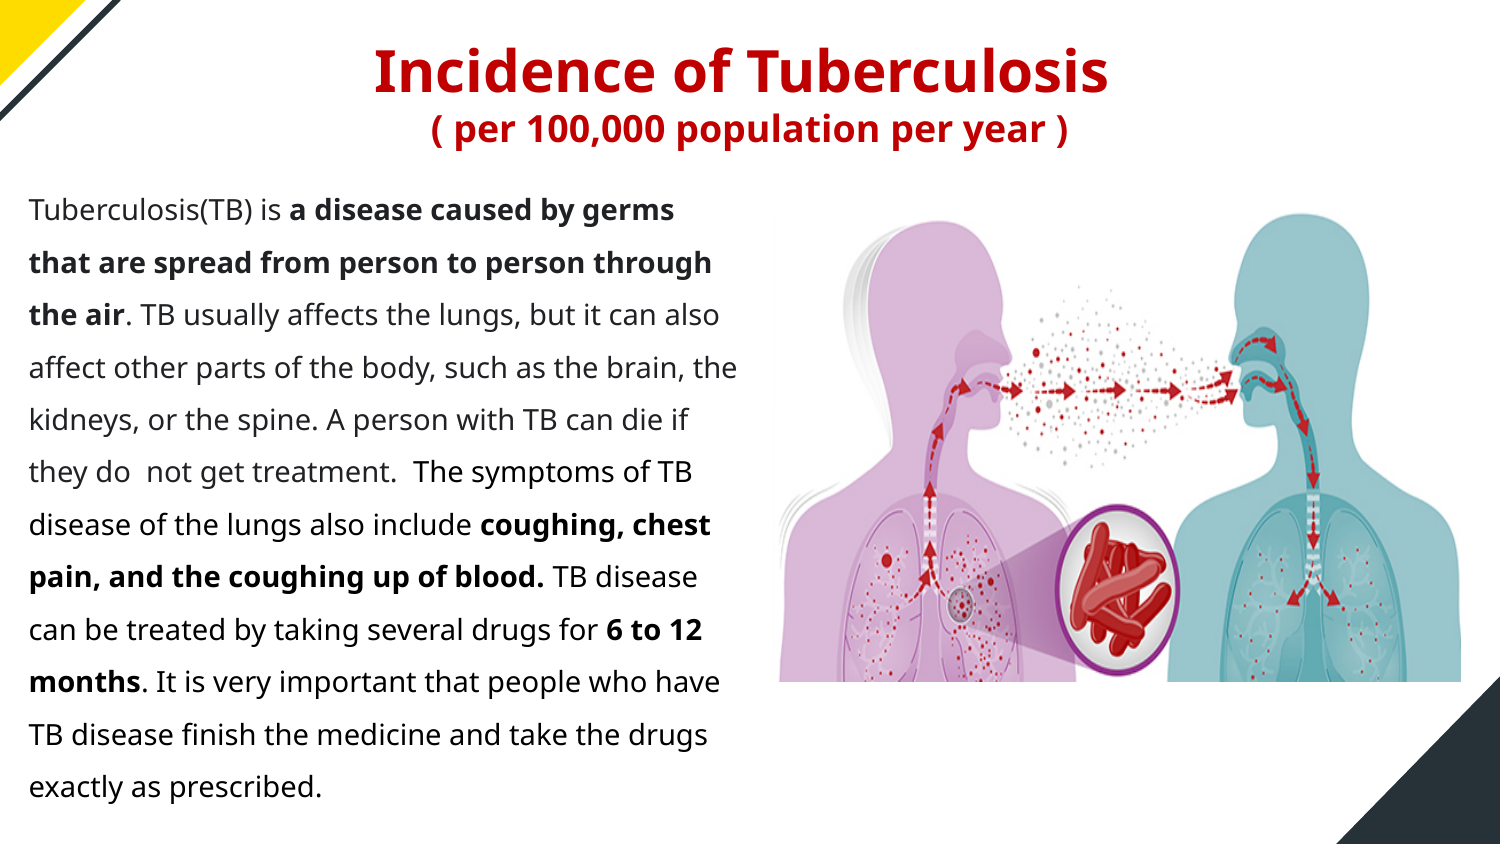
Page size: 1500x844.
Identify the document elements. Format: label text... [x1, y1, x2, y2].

text_box Tuberculosis(TB) is a disease caused by germs that are spread from person to person through the air. TB usually affects the lungs, but it can also affect other parts of the body, such as the brain, the kidneys, or the spine. A person with TB can die if they do not get treatment. The symptoms of TB disease of the lungs also include coughing, chest pain, and the coughing up of blood. TB disease can be treated by taking several drugs for 6 to 12 months. It is very important that people who have TB disease finish the medicine and take the drugs exactly as prescribed. [13, 166, 756, 811]
title Incidence of Tuberculosis ( per 100,000 population per year ) [0, 19, 1500, 113]
picture [773, 209, 1461, 683]
